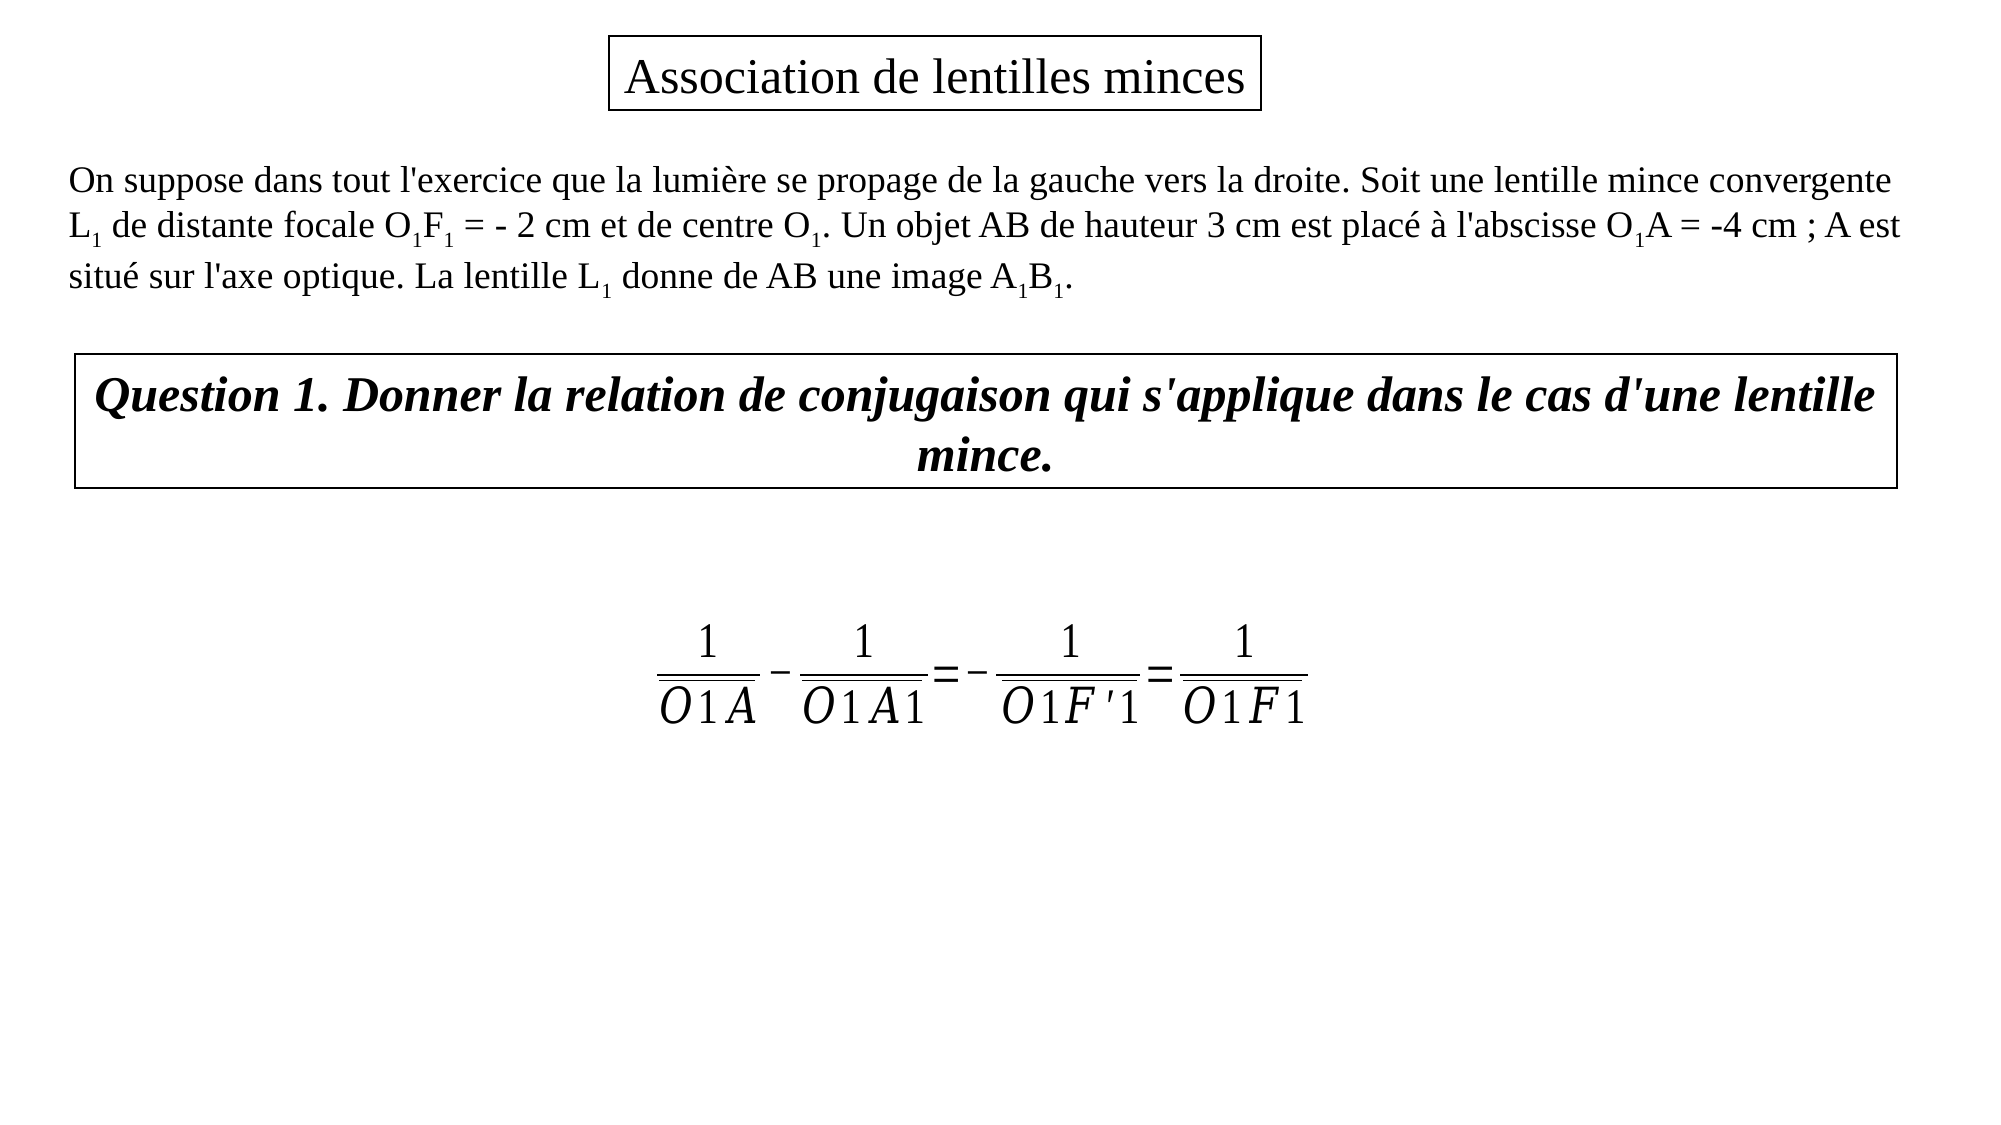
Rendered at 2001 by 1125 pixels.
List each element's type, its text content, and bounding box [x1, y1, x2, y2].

text_box Association de lentilles minces [608, 35, 1262, 111]
text_box Question 1. Donner la relation de conjugaison qui s'applique dans le cas d'une lentille mince. [74, 353, 1898, 489]
text_box On suppose dans tout l'exercice que la lumière se propage de la gauche vers la droite. Soit une lentille mince convergente L1 de distante focale O1F1 = - 2 cm et de centre O1. Un objet AB de hauteur 3 cm est placé à l'abscisse O1A = -4 cm ; A est situé sur l'axe optique. La lentille L1 donne de AB une image A1B1. [53, 147, 1951, 310]
